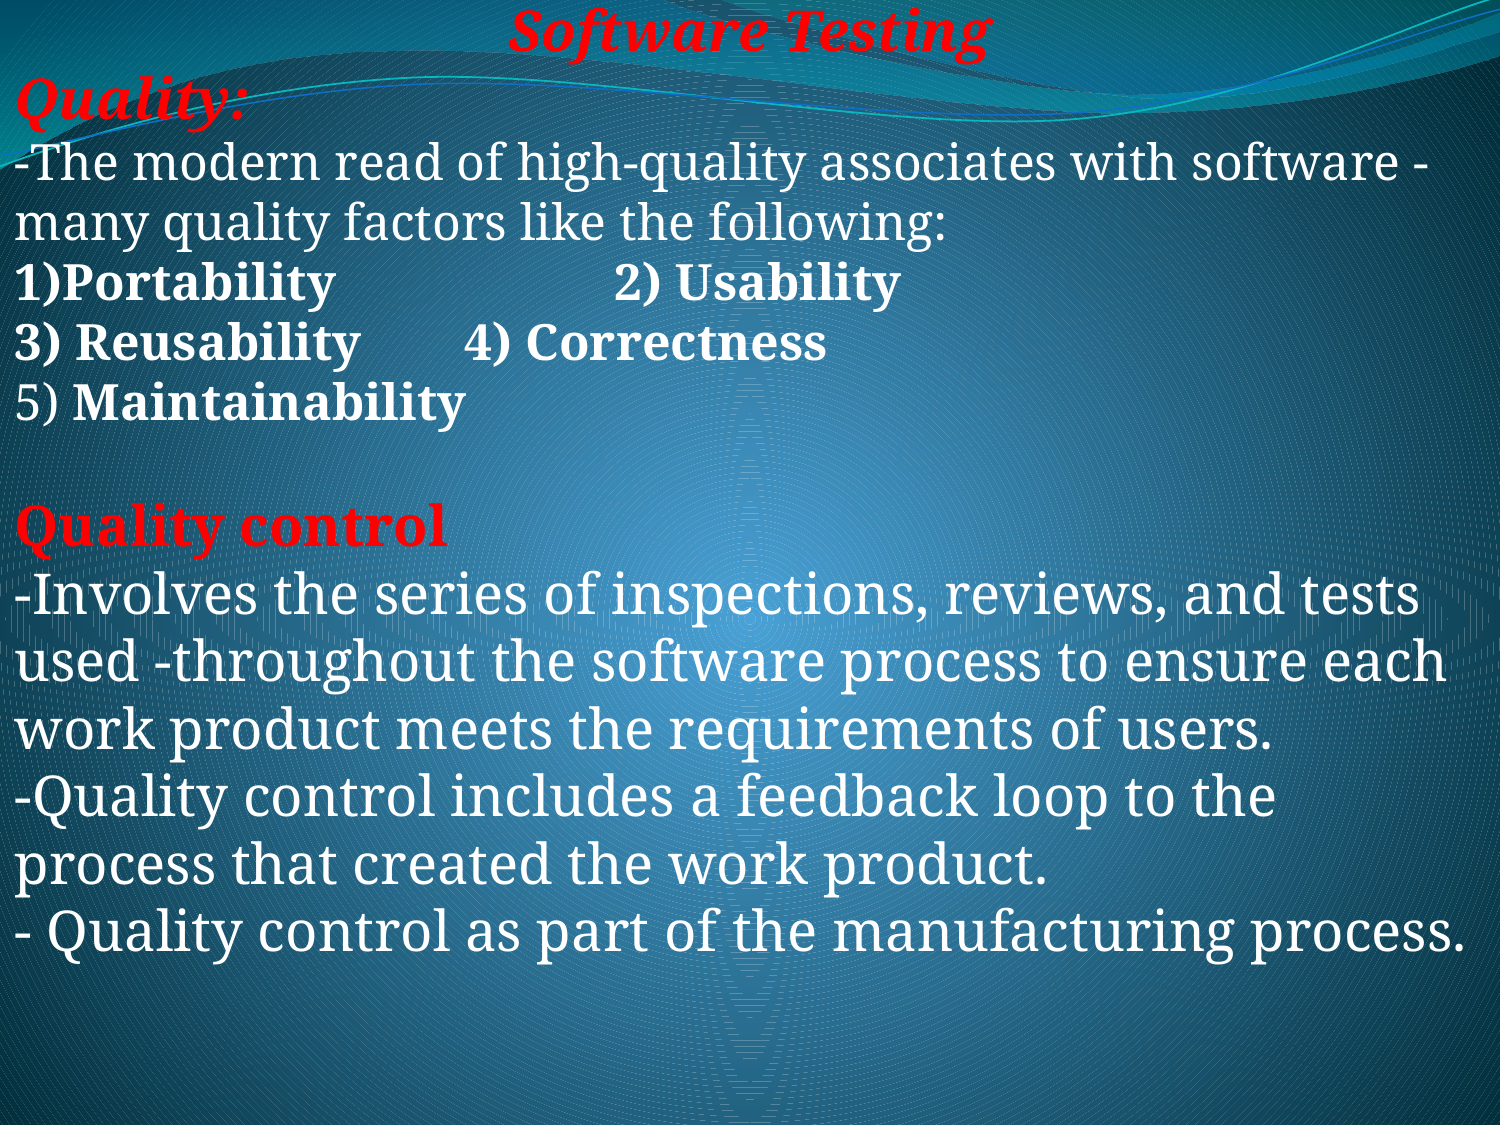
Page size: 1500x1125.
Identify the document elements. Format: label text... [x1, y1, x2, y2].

text_box Software Testing Quality: -The modern read of high-quality associates with software -many quality factors like the following: 1)Portability 2) Usability 3) Reusability 4) Correctness 5) Maintainability Quality control -Involves the series of inspections, reviews, and tests used -throughout the software process to ensure each work product meets the requirements of users. -Quality control includes a feedback loop to the process that created the work product. - Quality control as part of the manufacturing process. [0, 0, 1500, 1106]
